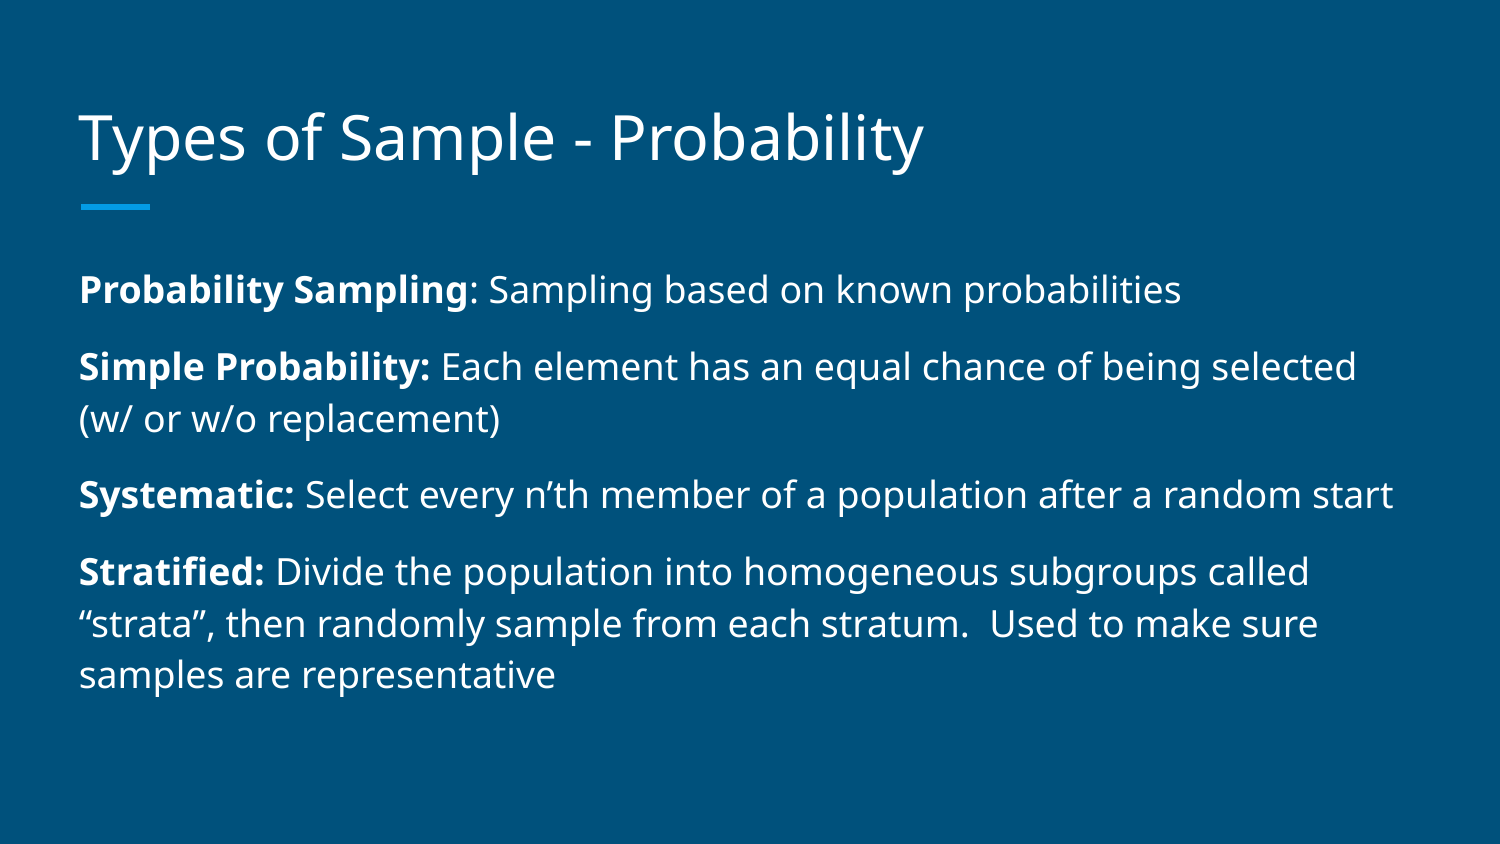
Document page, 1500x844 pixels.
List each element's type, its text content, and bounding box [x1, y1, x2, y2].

title Types of Sample - Probability [63, 75, 1437, 188]
list Probability Sampling: Sampling based on known probabilities Simple Probability: Each element has an equal chance of being selected (w/ or w/o replacement) Systematic: Select every n’th member of a population after a random start Stratified: Divide the population into homogeneous subgroups called “strata”, then randomly sample from each stratum. Used to make sure samples are representative [63, 244, 1437, 750]
